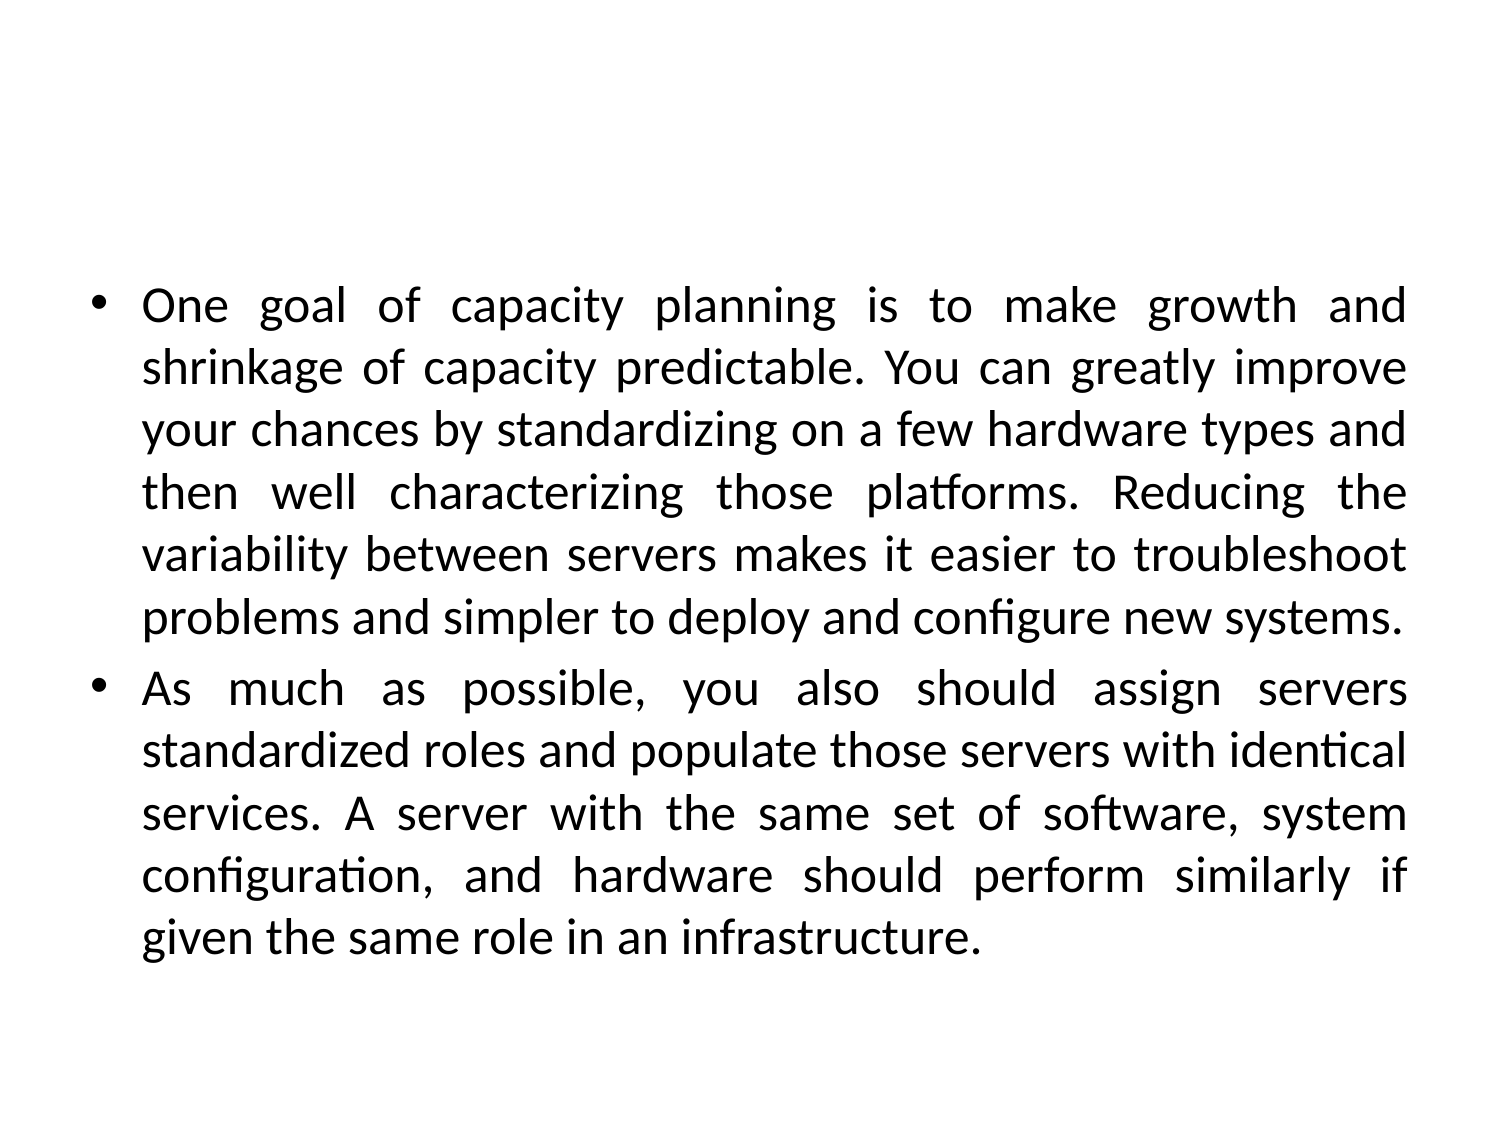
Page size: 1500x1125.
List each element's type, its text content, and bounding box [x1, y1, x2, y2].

list One goal of capacity planning is to make growth and shrinkage of capacity predictable. You can greatly improve your chances by standardizing on a few hardware types and then well characterizing those platforms. Reducing the variability between servers makes it easier to troubleshoot problems and simpler to deploy and configure new systems. As much as possible, you also should assign servers standardized roles and populate those servers with identical services. A server with the same set of software, system configuration, and hardware should perform similarly if given the same role in an infrastructure. [75, 262, 1425, 1005]
